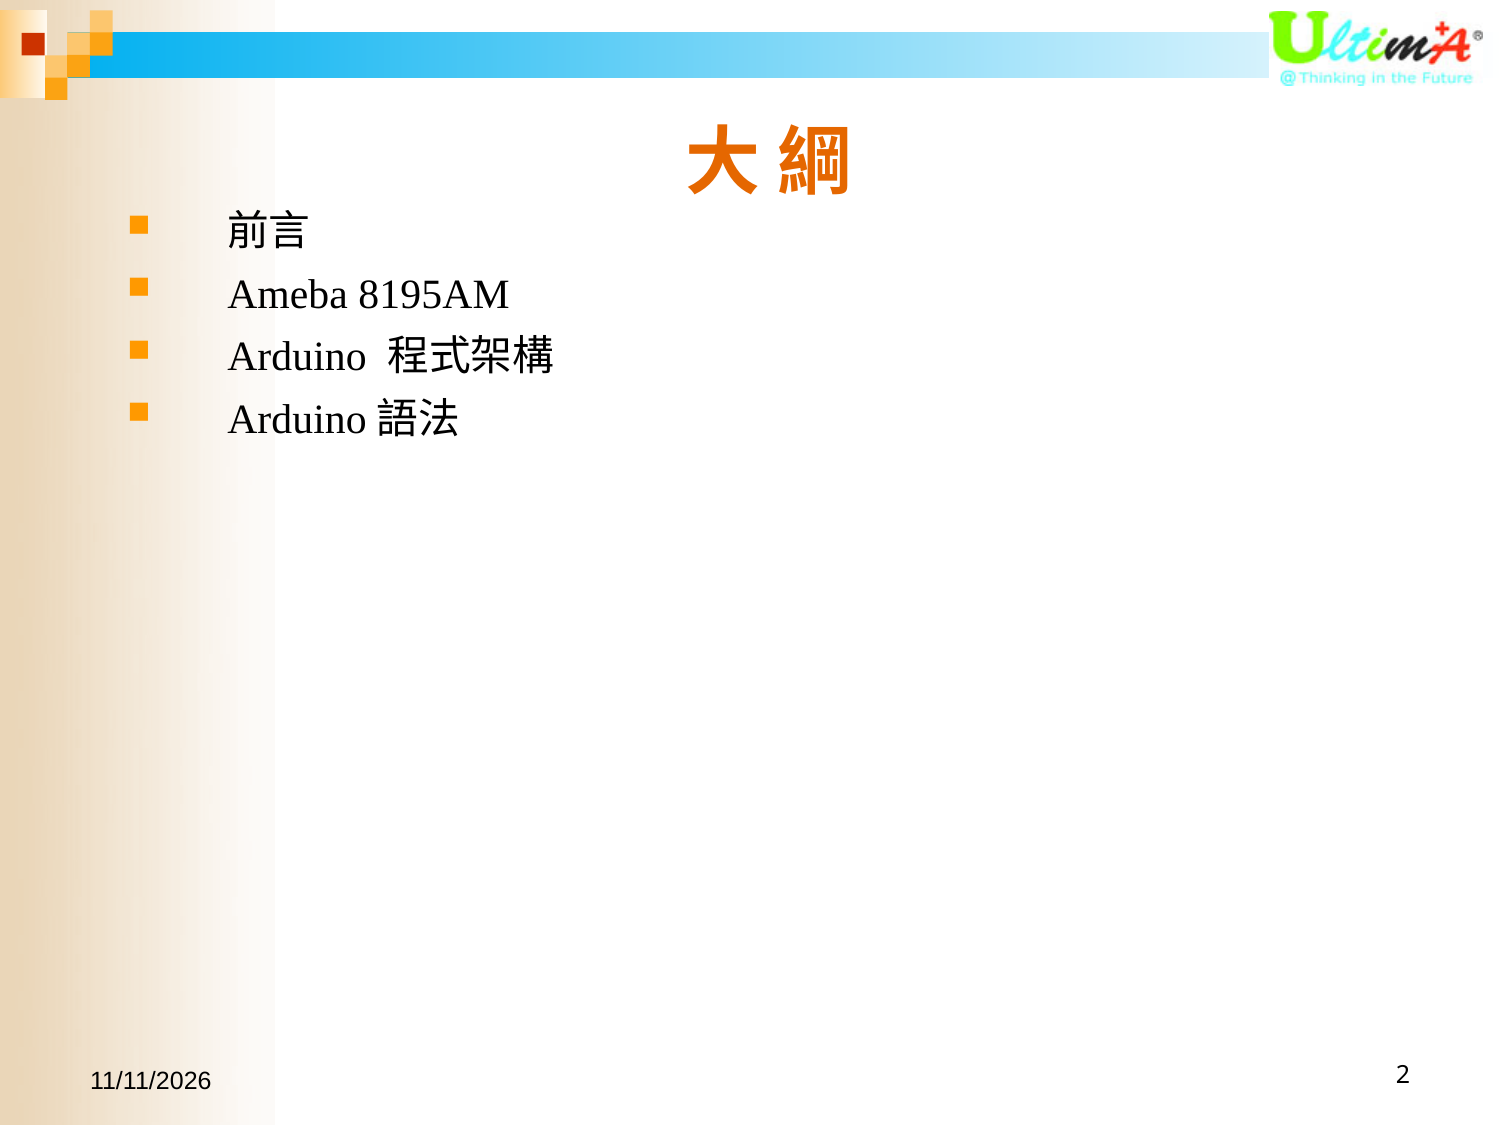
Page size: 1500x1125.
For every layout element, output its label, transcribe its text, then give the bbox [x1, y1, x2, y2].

title 大 綱 [76, 90, 1427, 228]
picture [1269, 11, 1483, 86]
slide_number 2 [1074, 1025, 1425, 1100]
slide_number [75, 1024, 425, 1103]
list 前言 Ameba 8195AM Arduino 程式架構 Arduino語法 [112, 228, 1378, 1035]
